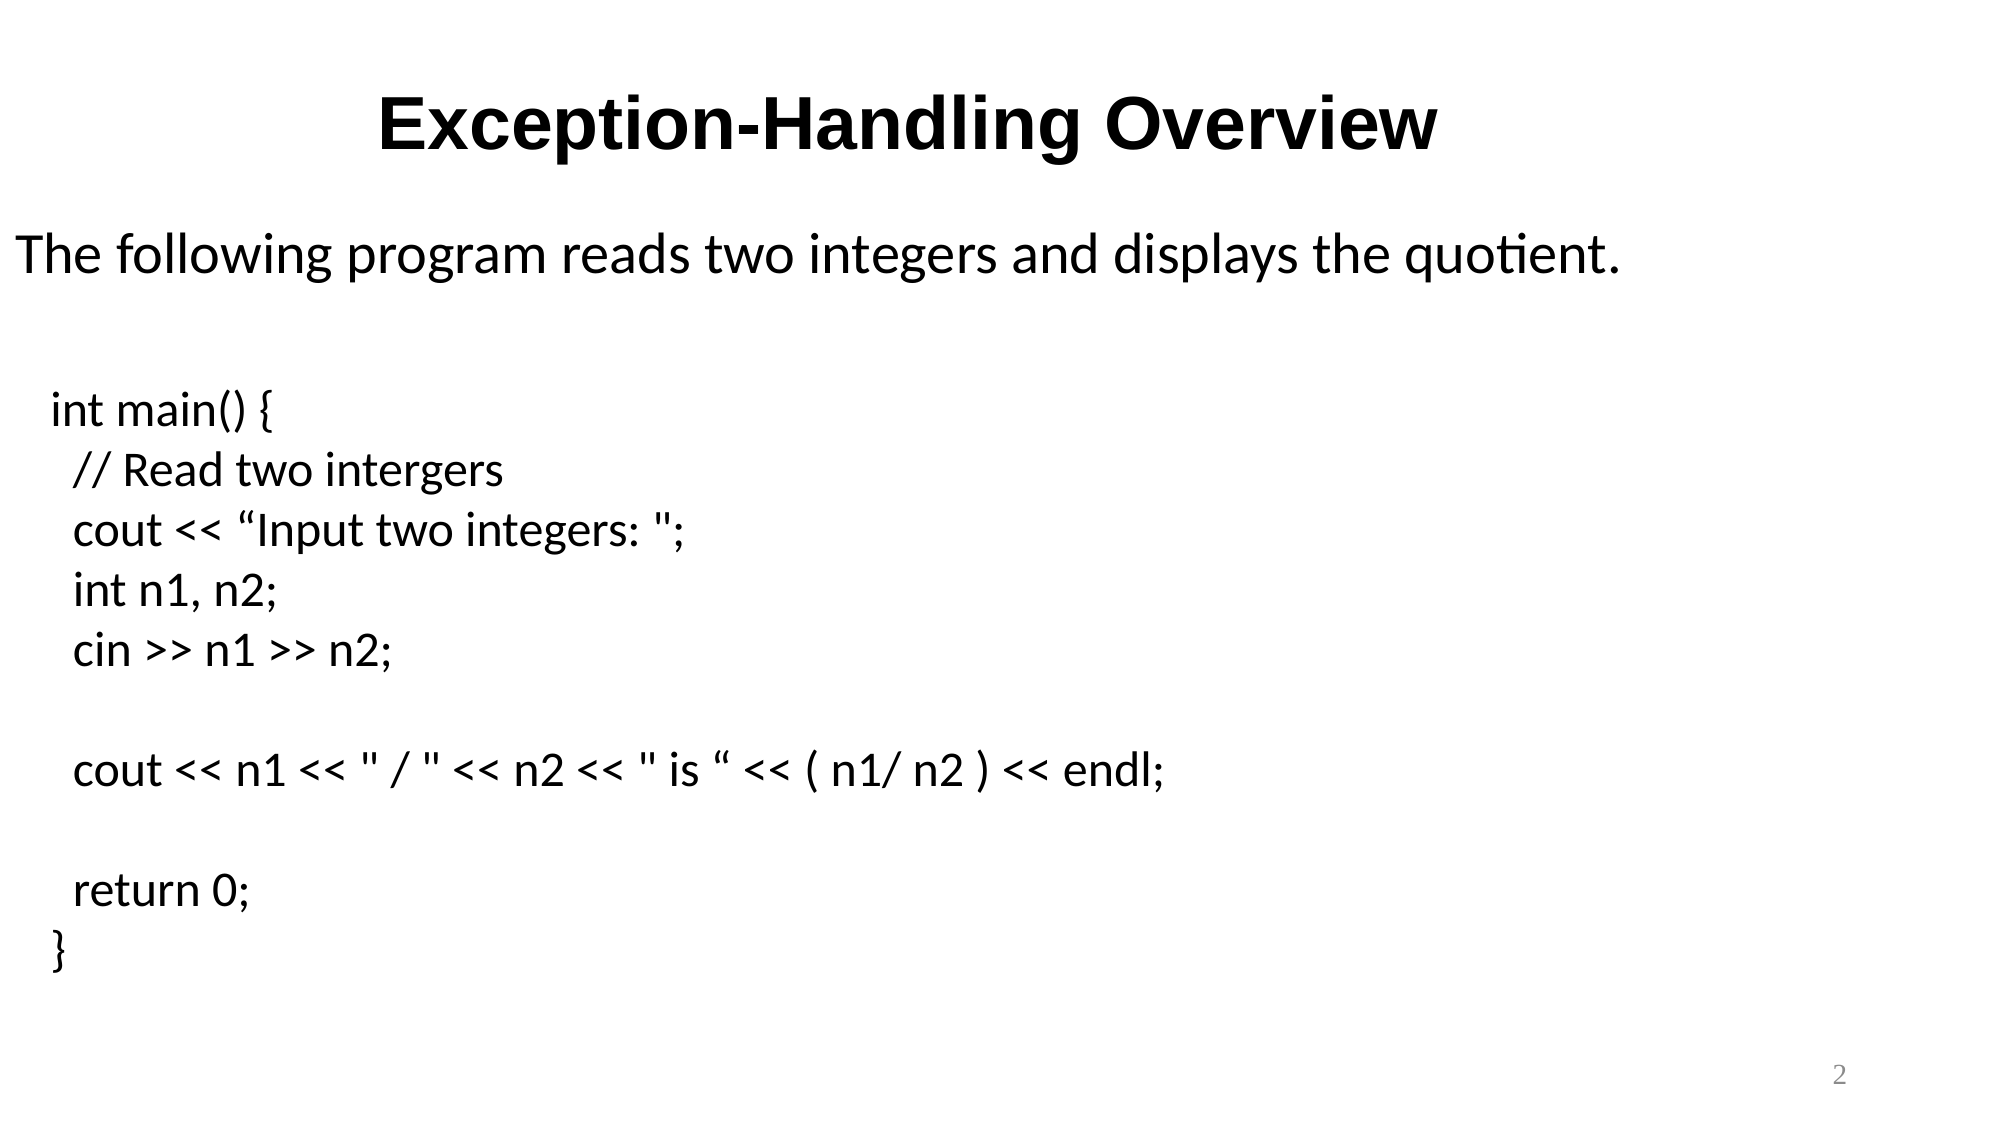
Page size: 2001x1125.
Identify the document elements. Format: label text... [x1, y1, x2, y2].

text_box int main() { // Read two intergers cout << “Input two integers: "; int n1, n2; cin >> n1 >> n2; cout << n1 << " / " << n2 << " is “ << ( n1/ n2 ) << endl; return 0; } [35, 369, 1925, 985]
list The following program reads two integers and displays the quotient. [0, 216, 2000, 492]
title Exception-Handling Overview [362, 50, 1638, 200]
slide_number 2 [1412, 1042, 1863, 1103]
